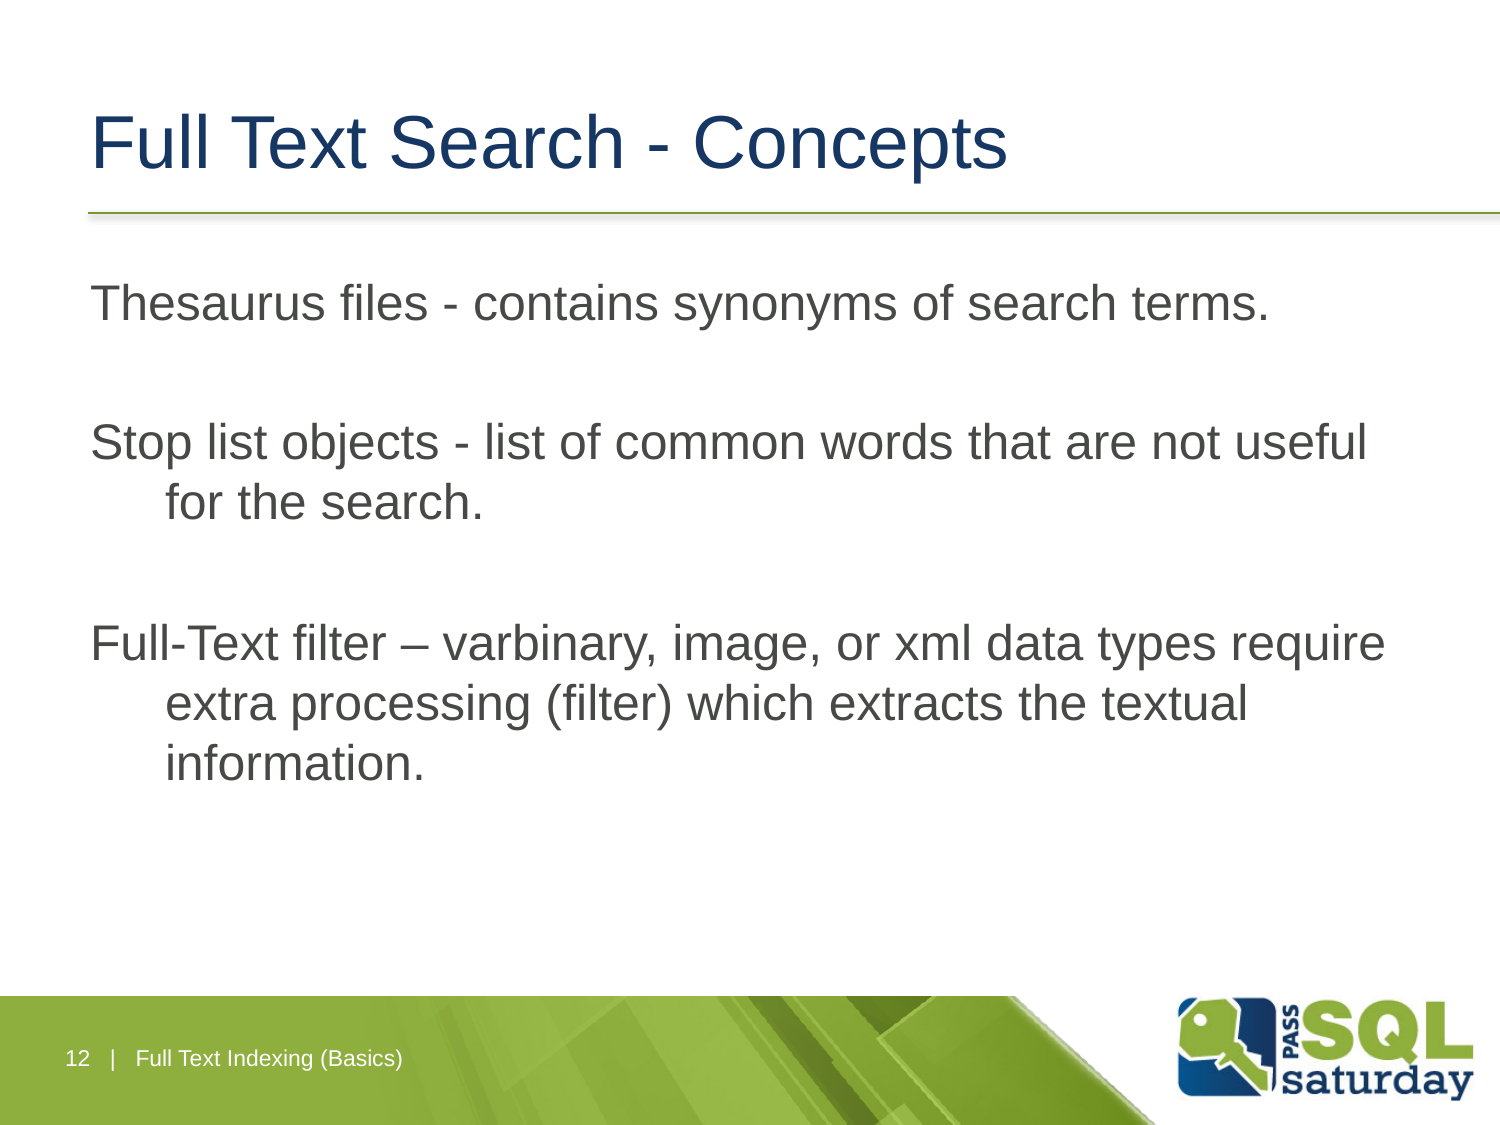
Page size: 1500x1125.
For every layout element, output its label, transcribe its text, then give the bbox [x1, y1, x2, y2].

picture [0, 969, 1483, 1125]
title Full Text Search - Concepts [75, 45, 1425, 233]
list Thesaurus files - contains synonyms of search terms. Stop list objects - list of common words that are not useful for the search. Full-Text filter – varbinary, image, or xml data types require extra processing (filter) which extracts the textual information. [75, 262, 1425, 1005]
